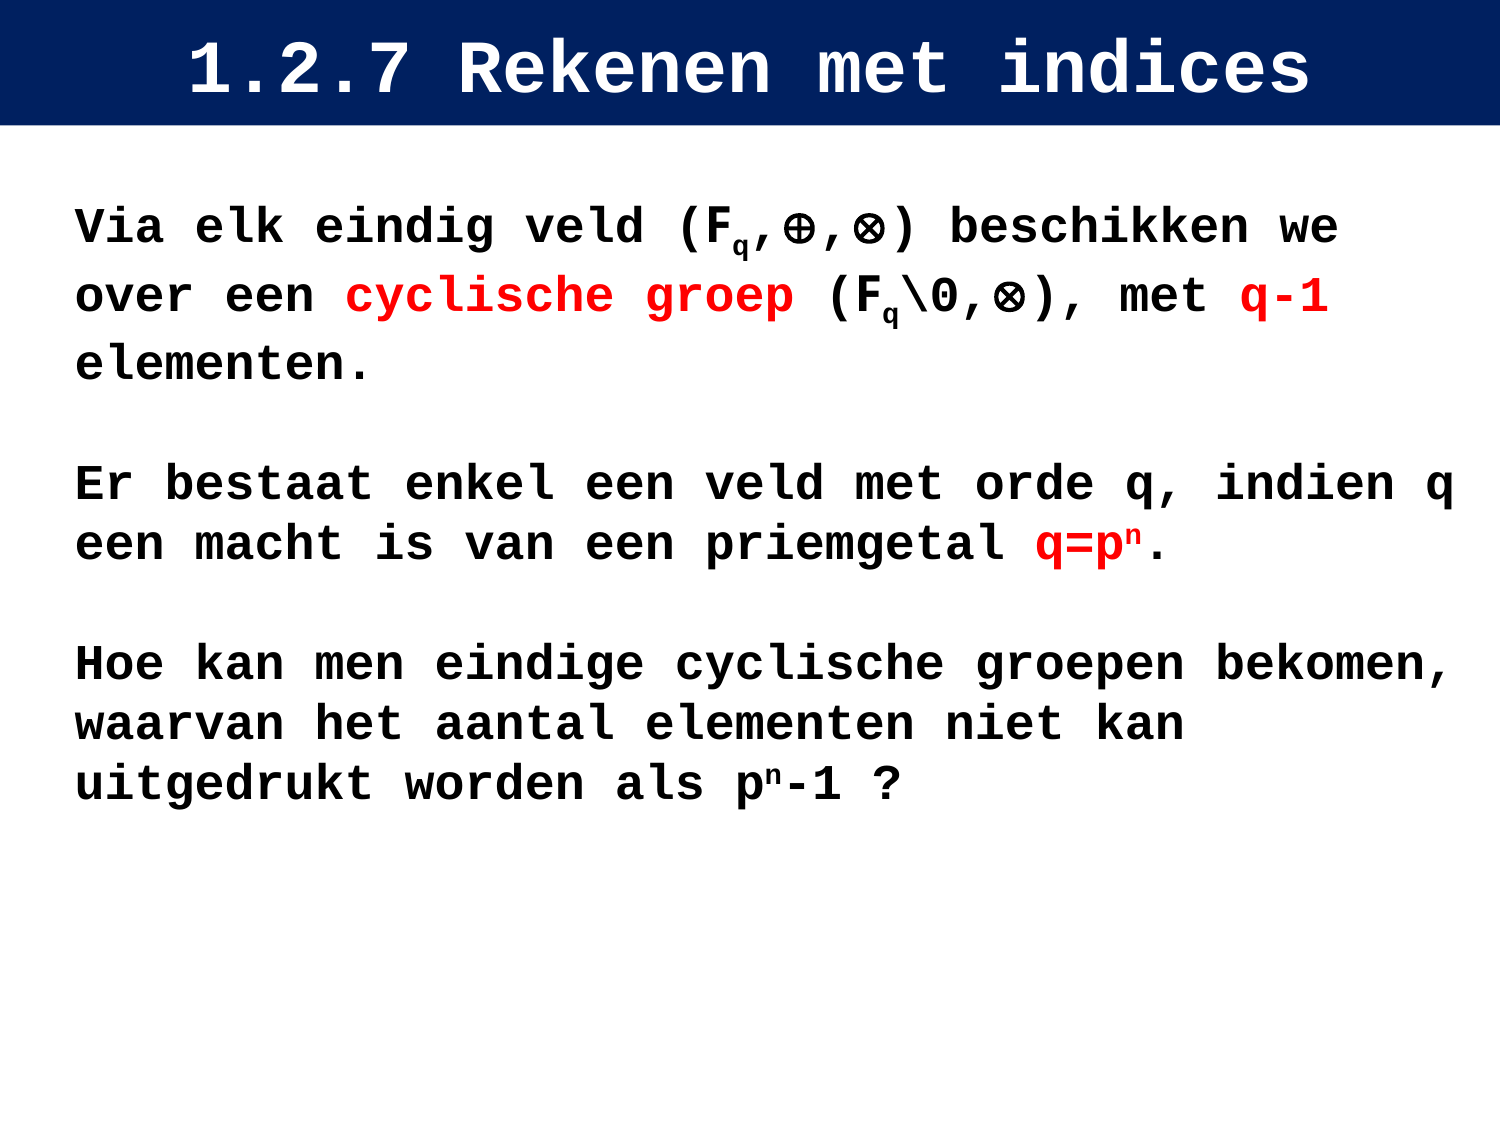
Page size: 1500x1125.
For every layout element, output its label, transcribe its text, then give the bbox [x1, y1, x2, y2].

title 1.2.7 Rekenen met indices [0, 0, 1500, 125]
list Via elk eindig veld (Fq,,) beschikken we over een cyclische groep (Fq\0,), met q-1 elementen. Er bestaat enkel een veld met orde q, indien q een macht is van een priemgetal q=pn. Hoe kan men eindige cyclische groepen bekomen, waarvan het aantal elementen niet kan uitgedrukt worden als pn-1 ? [0, 125, 1500, 1125]
